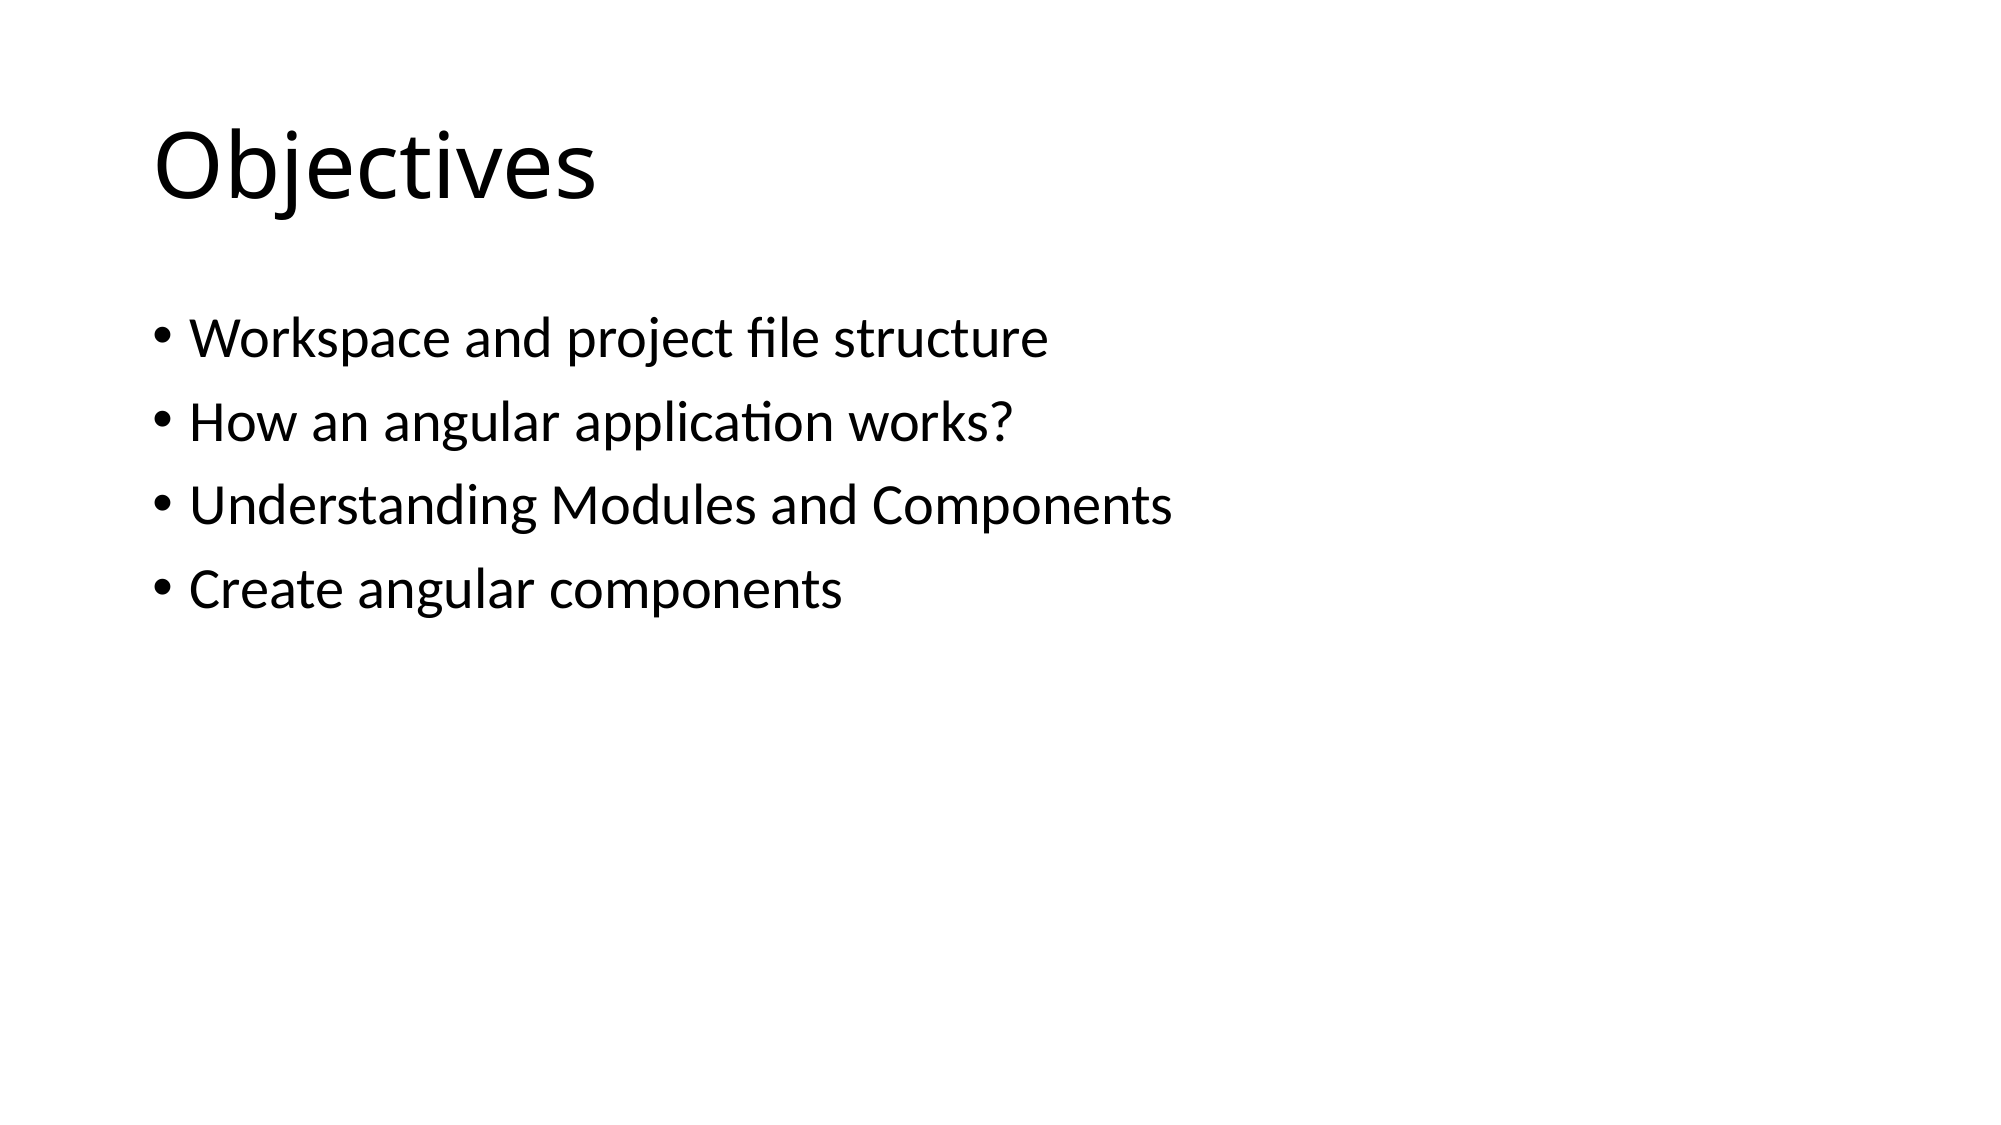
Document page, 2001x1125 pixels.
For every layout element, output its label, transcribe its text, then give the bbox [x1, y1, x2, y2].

list Workspace and project file structure How an angular application works? Understanding Modules and Components Create angular components [137, 299, 1863, 1014]
title Objectives [137, 59, 1863, 278]
